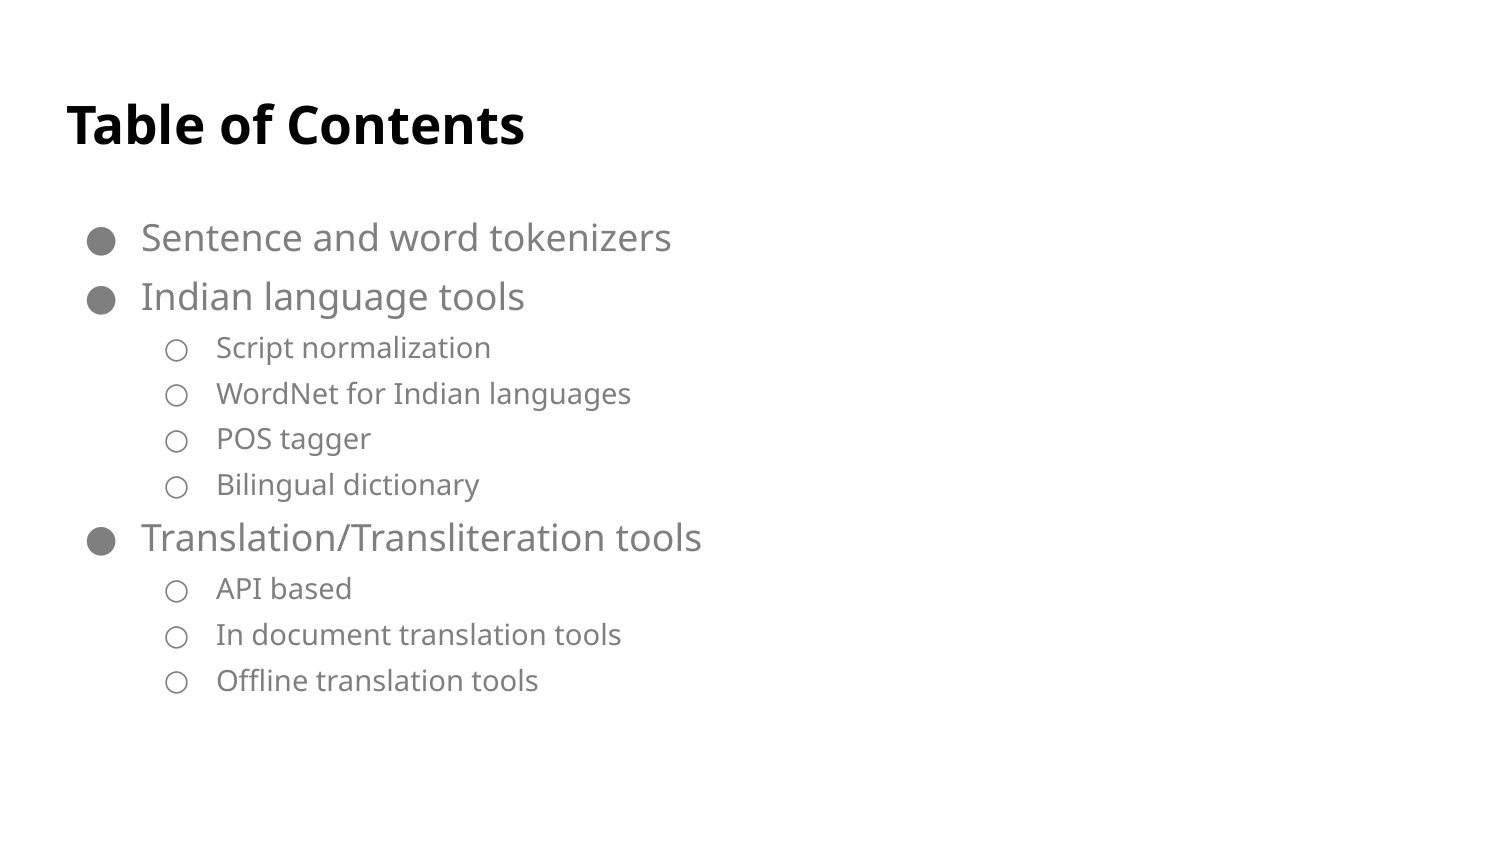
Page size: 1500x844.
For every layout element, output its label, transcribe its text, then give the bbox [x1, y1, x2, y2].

title Table of Contents [51, 72, 1449, 176]
list Sentence and word tokenizers Indian language tools Script normalization WordNet for Indian languages POS tagger Bilingual dictionary Translation/Transliteration tools API based In document translation tools Offline translation tools [51, 189, 1449, 750]
